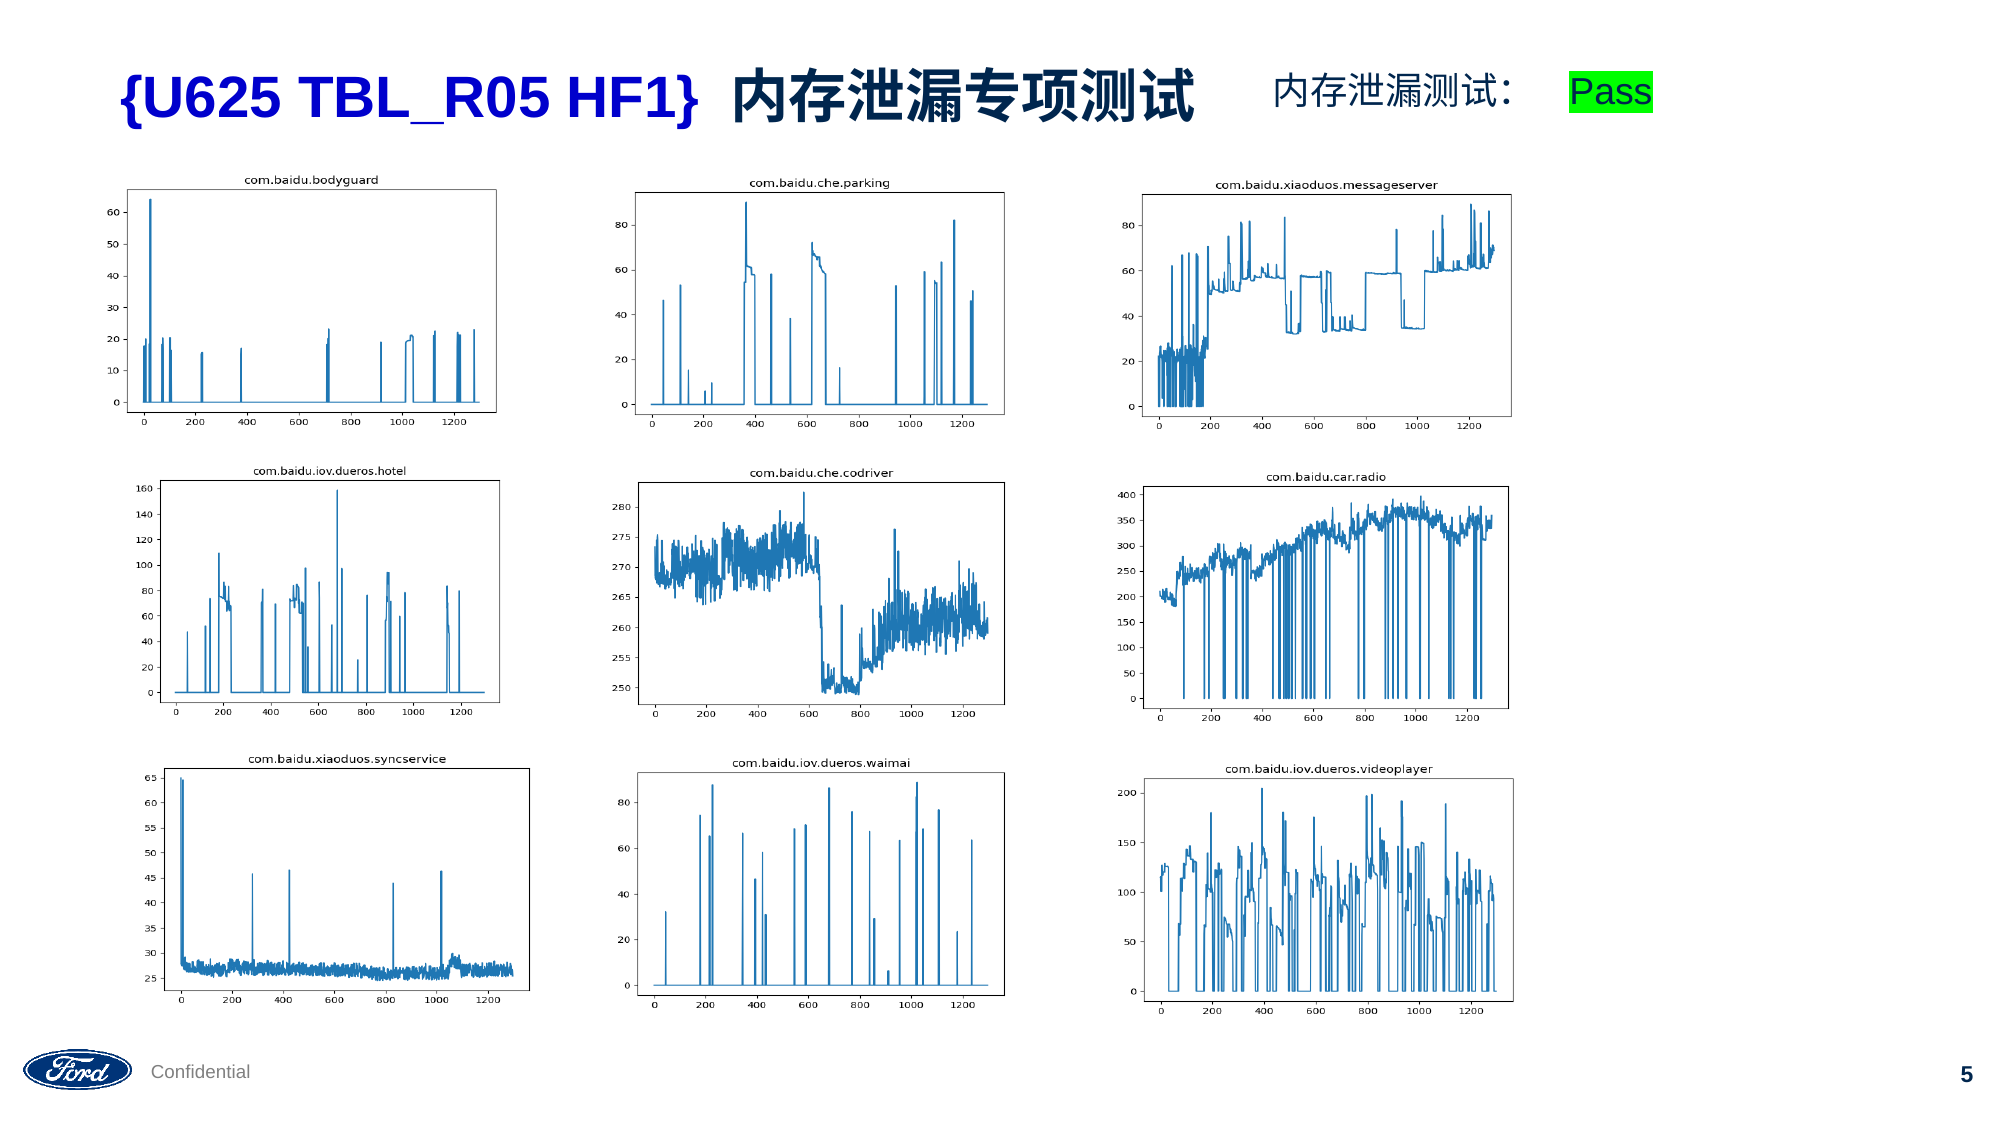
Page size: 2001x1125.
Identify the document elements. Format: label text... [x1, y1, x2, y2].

text_box 内存泄漏测试： Pass [1257, 59, 1906, 120]
picture [578, 737, 1051, 1027]
picture [578, 447, 1051, 736]
picture [67, 154, 543, 444]
picture [104, 445, 576, 1022]
picture [1084, 743, 1560, 1033]
picture [1082, 159, 1558, 448]
title {U625 TBL_R05 HF1} 内存泄漏专项测试 [104, 59, 1883, 155]
picture [1084, 451, 1555, 740]
picture [575, 156, 1051, 446]
picture [23, 1049, 132, 1090]
